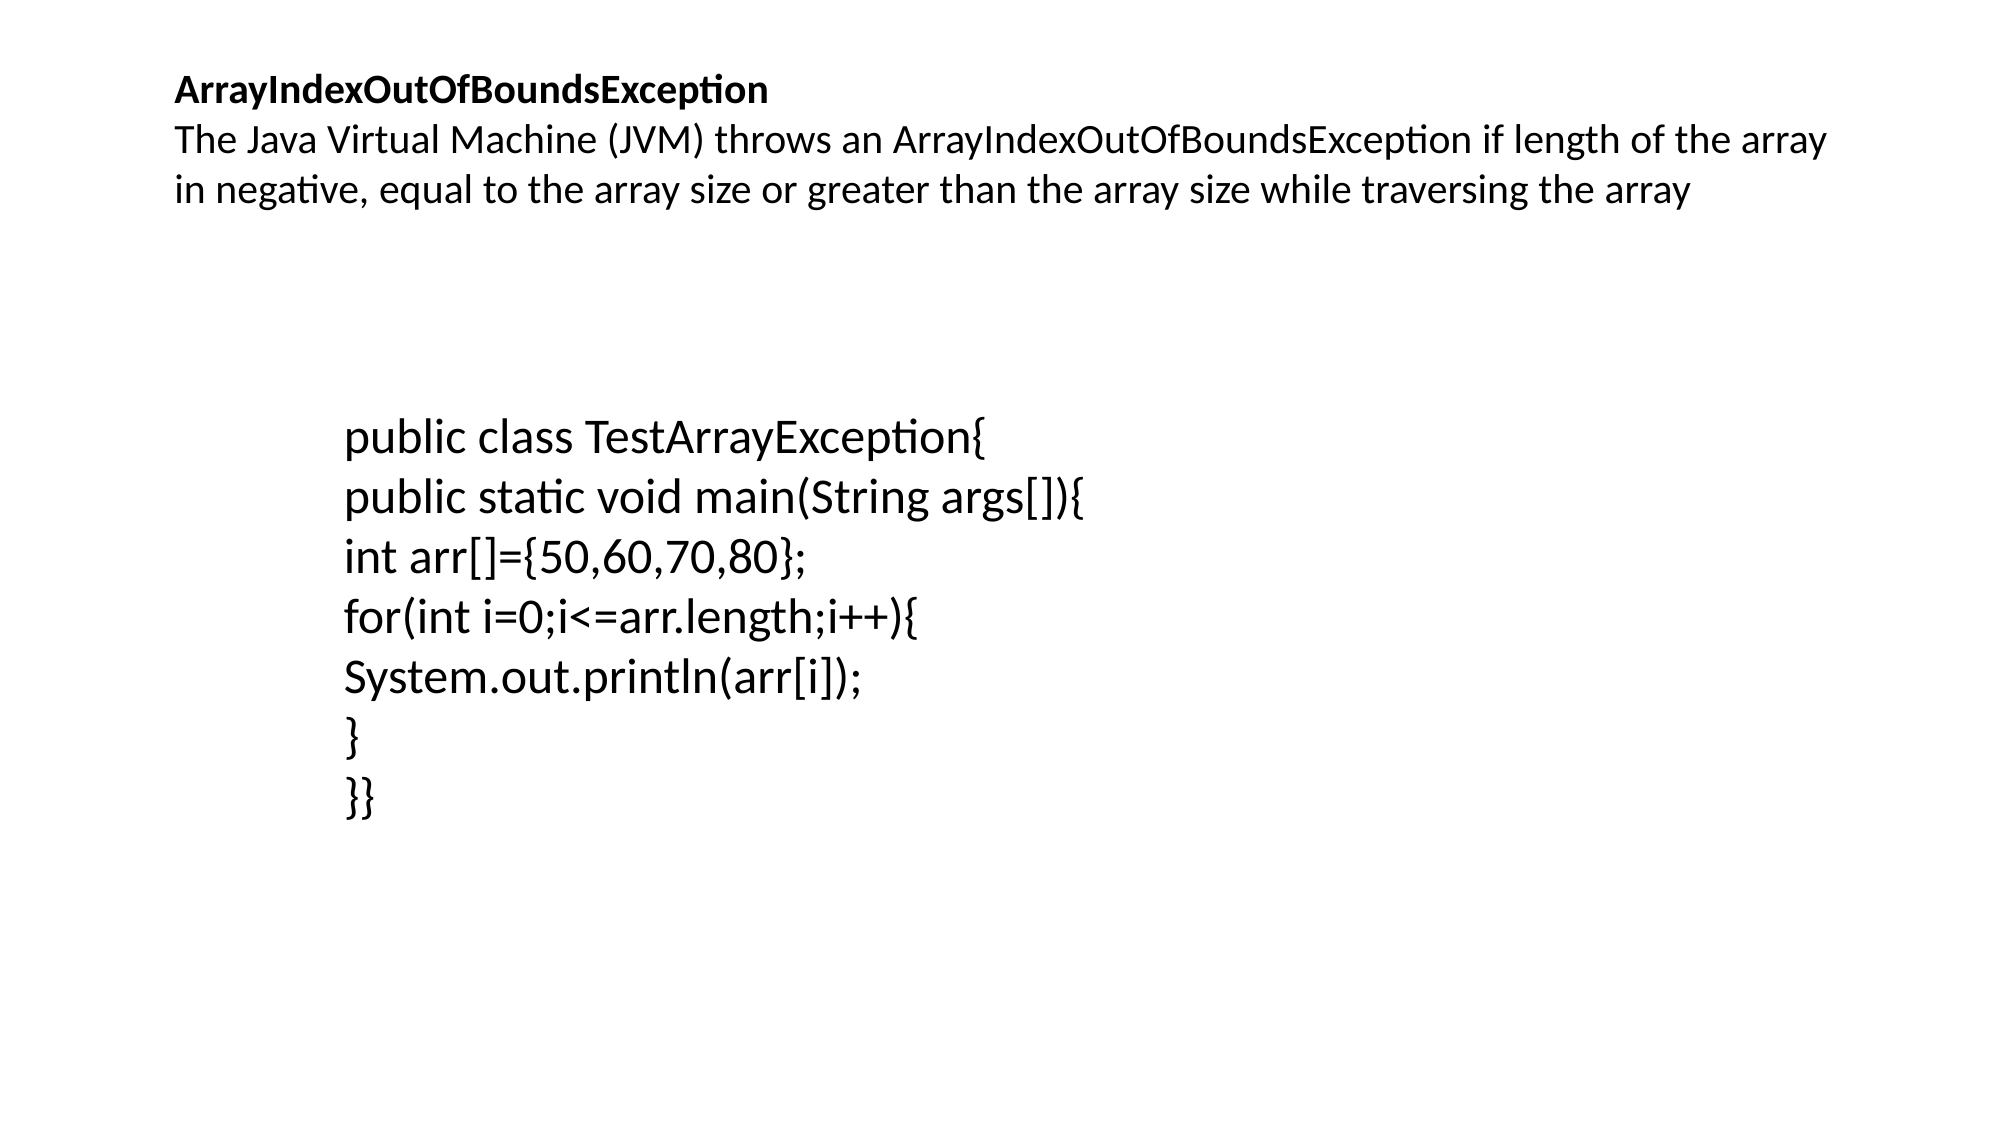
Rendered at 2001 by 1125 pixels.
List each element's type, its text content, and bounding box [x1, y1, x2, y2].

text_box public class TestArrayException{ public static void main(String args[]){ int arr[]={50,60,70,80}; for(int i=0;i<=arr.length;i++){ System.out.println(arr[i]); } }} [329, 395, 1500, 831]
text_box ArrayIndexOutOfBoundsException The Java Virtual Machine (JVM) throws an ArrayIndexOutOfBoundsException if length of the array in negative, equal to the array size or greater than the array size while traversing the array [159, 54, 1879, 219]
